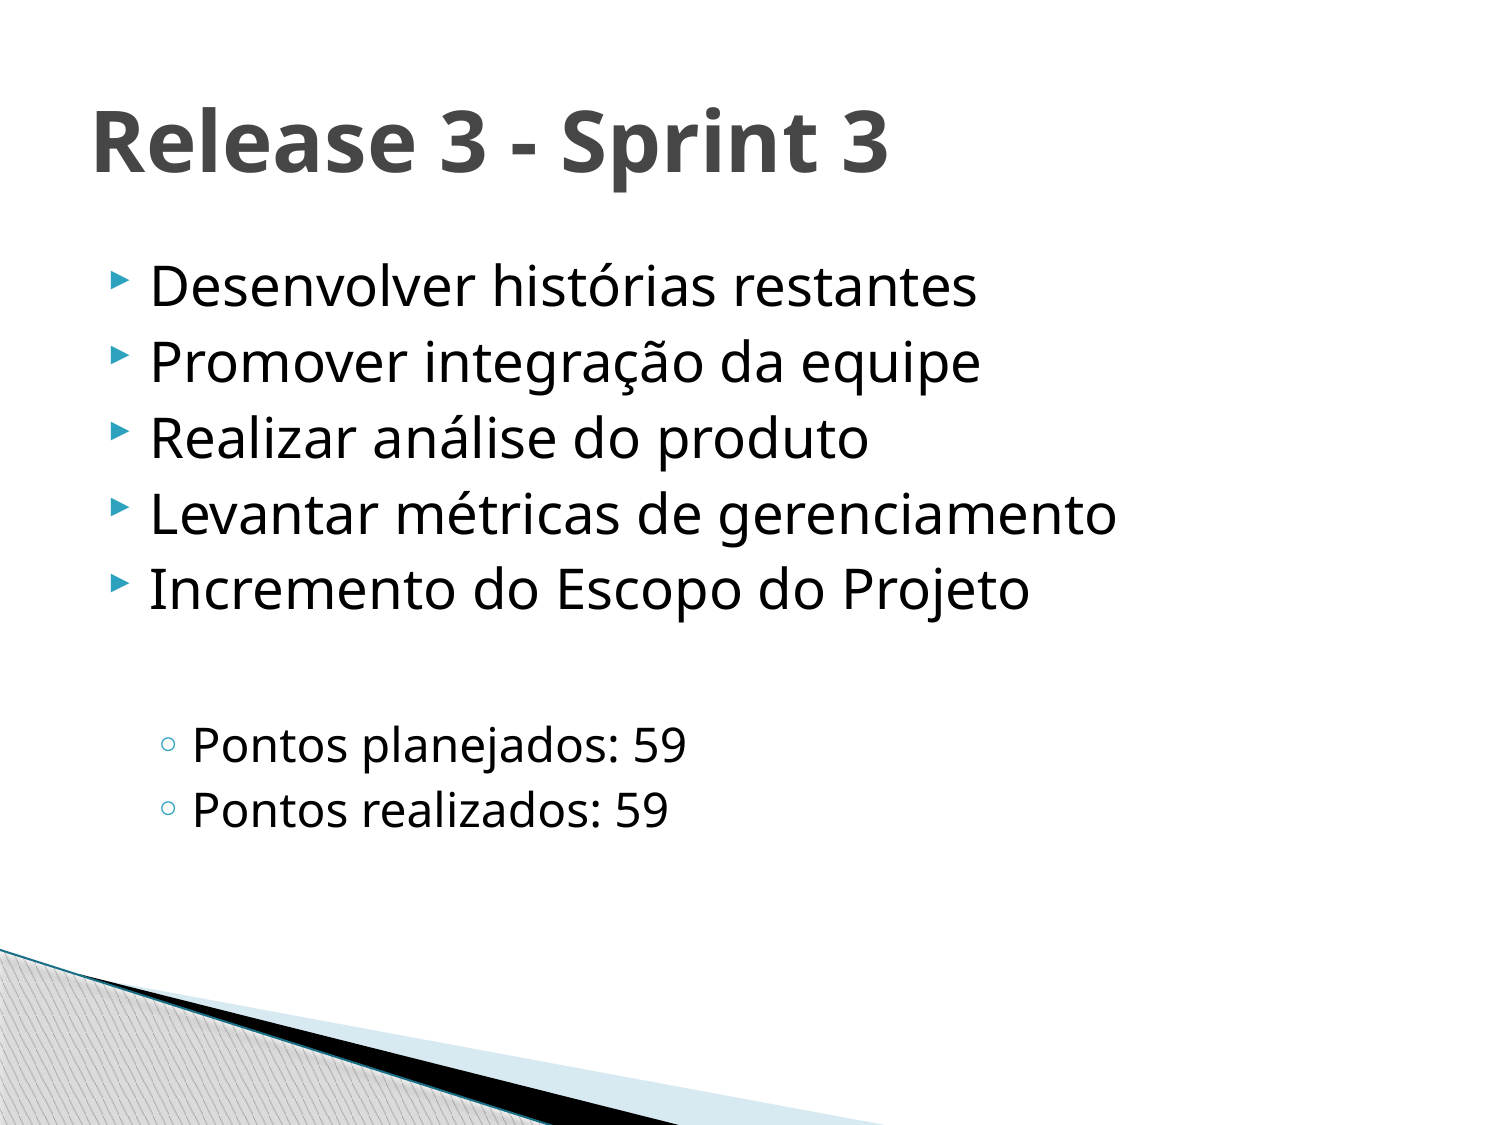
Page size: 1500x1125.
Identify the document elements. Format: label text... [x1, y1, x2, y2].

title Release 3 - Sprint 3 [75, 45, 1425, 233]
list Desenvolver histórias restantes Promover integração da equipe Realizar análise do produto Levantar métricas de gerenciamento Incremento do Escopo do Projeto Pontos planejados: 59 Pontos realizados: 59 [75, 243, 1425, 986]
